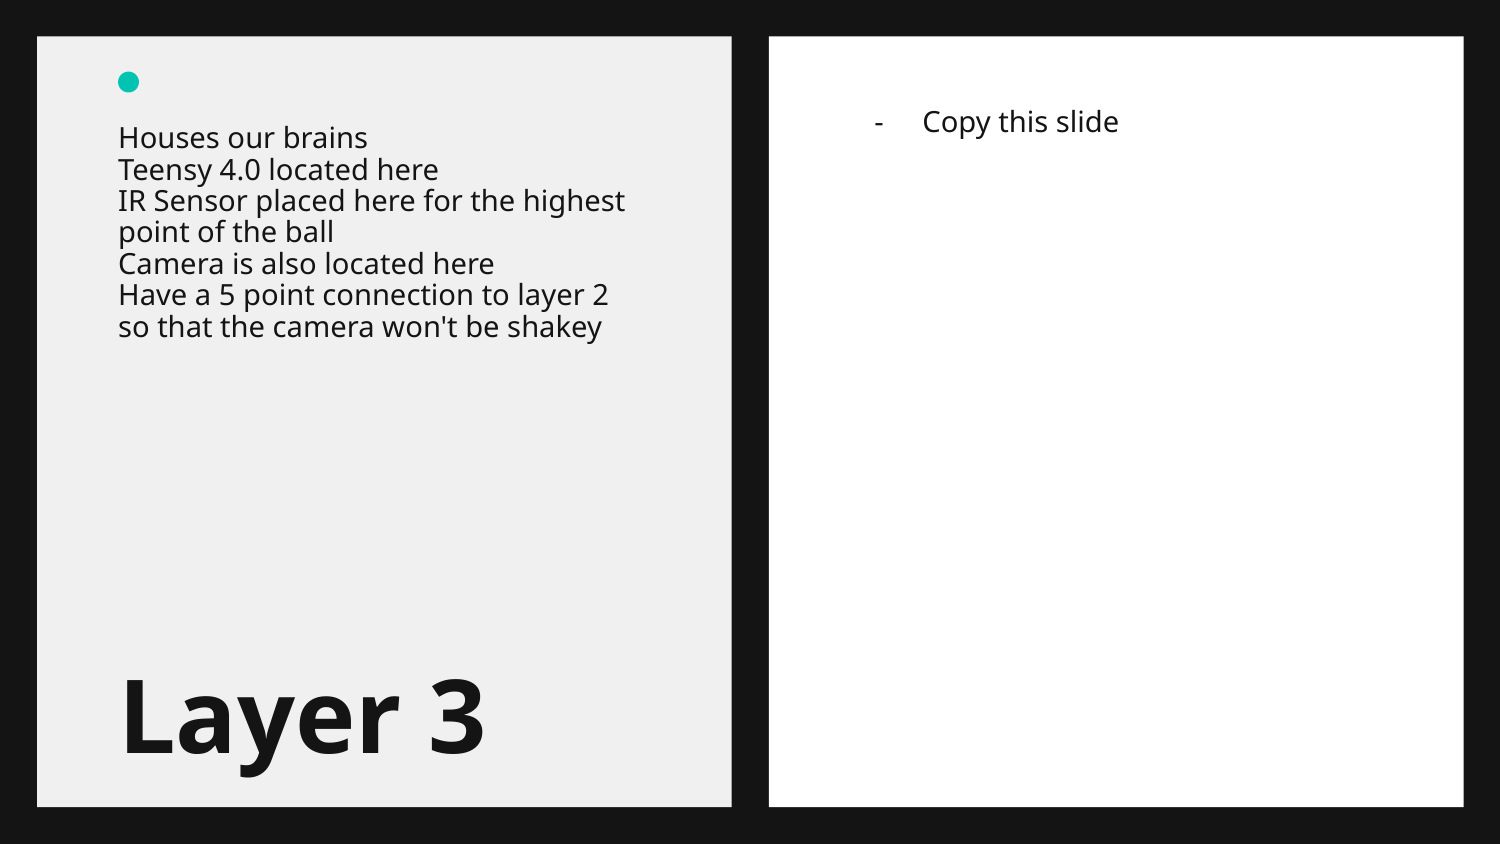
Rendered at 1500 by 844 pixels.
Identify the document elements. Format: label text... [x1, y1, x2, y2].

subtitle Copy this slide [832, 92, 1398, 759]
subtitle Houses our brains Teensy 4.0 located here IR Sensor placed here for the highest point of the ball Camera is also located here Have a 5 point connection to layer 2 so that the camera won't be shakey [118, 123, 633, 344]
title Layer 3 [118, 543, 658, 773]
text_box [118, 71, 139, 93]
